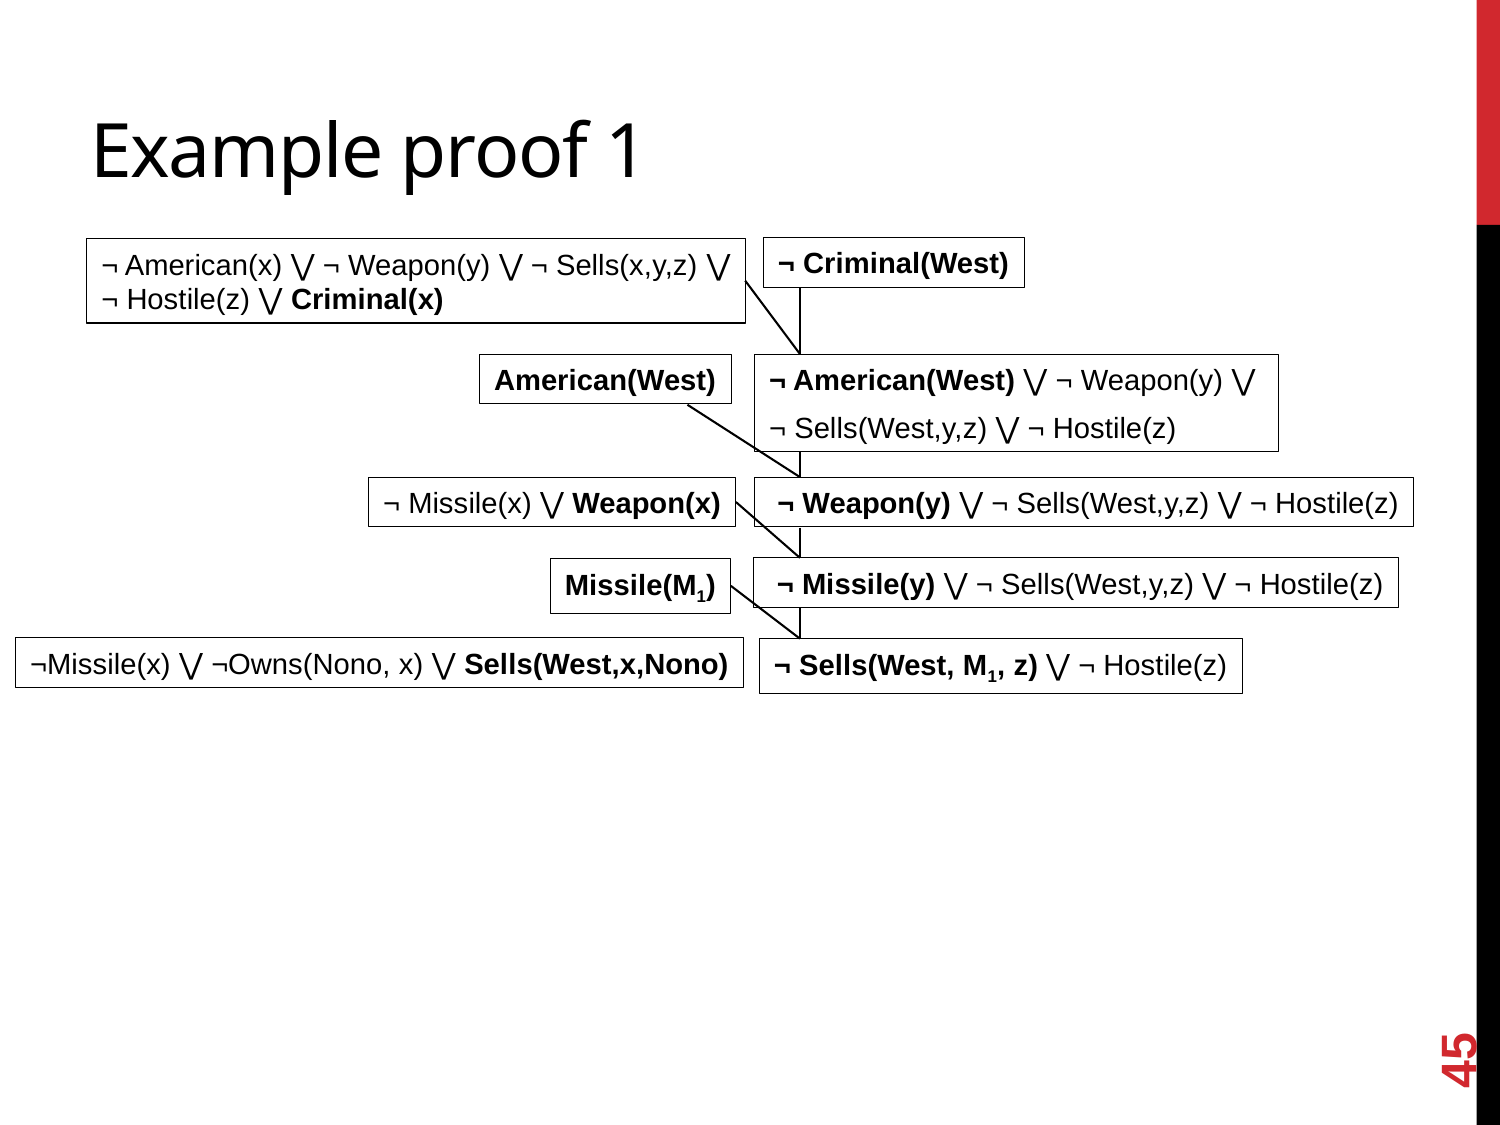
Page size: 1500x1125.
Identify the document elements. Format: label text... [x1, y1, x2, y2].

text_box Missile(M1) [550, 558, 731, 614]
text_box ¬ Missile(y) ⋁ ¬ Sells(West,y,z) ⋁ ¬ Hostile(z) [753, 557, 1399, 608]
text_box ¬Missile(x) ⋁ ¬Owns(Nono, x) ⋁ Sells(West,x,Nono) [15, 637, 744, 688]
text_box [731, 280, 801, 355]
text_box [731, 501, 801, 559]
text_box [686, 404, 801, 478]
text_box ¬ Missile(x) ⋁ Weapon(x) [368, 477, 736, 527]
text_box ¬ American(x) ⋁ ¬ Weapon(y) ⋁ ¬ Sells(x,y,z) ⋁ ¬ Hostile(z) ⋁ Criminal(x) [86, 238, 746, 323]
text_box ¬ Weapon(y) ⋁ ¬ Sells(West,y,z) ⋁ ¬ Hostile(z) [754, 477, 1414, 527]
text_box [731, 583, 801, 640]
title Example proof 1 [75, 25, 1025, 200]
text_box ¬ American(West) ⋁ ¬ Weapon(y) ⋁ ¬ Sells(West,y,z) ⋁ ¬ Hostile(z) [754, 354, 1279, 452]
text_box American(West) [479, 354, 732, 404]
text_box ¬ Criminal(West) [763, 237, 1025, 288]
text_box ¬ Sells(West, M1, z) ⋁ ¬ Hostile(z) [759, 638, 1243, 694]
text_box 45 [1418, 887, 1479, 1104]
